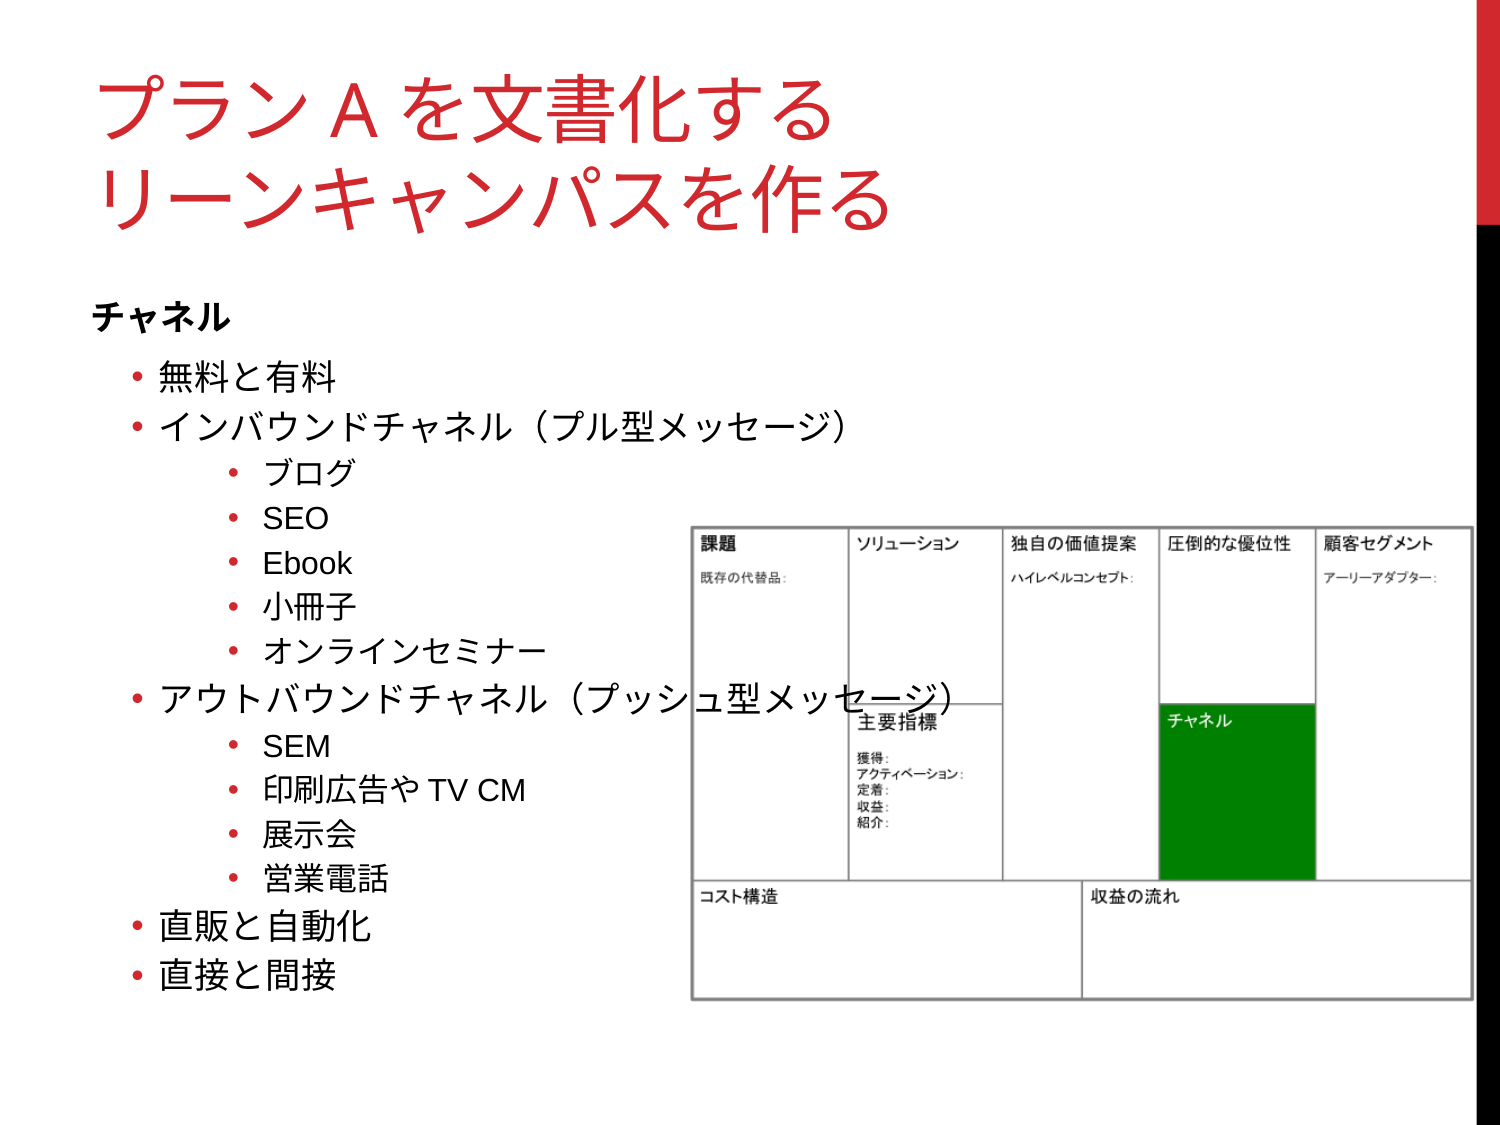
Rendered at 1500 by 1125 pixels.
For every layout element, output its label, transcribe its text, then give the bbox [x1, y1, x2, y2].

title プランAを文書化する リーンキャンパスを作る [75, 25, 1025, 250]
list チャネル 無料と有料 インバウンドチャネル（プル型メッセージ） ブログ SEO Ebook 小冊子 オンラインセミナー アウトバウンドチャネル（プッシュ型メッセージ） SEM 印刷広告やTV CM 展示会 営業電話 直販と自動化 直接と間接 [75, 287, 1325, 1005]
picture [689, 525, 1476, 1003]
